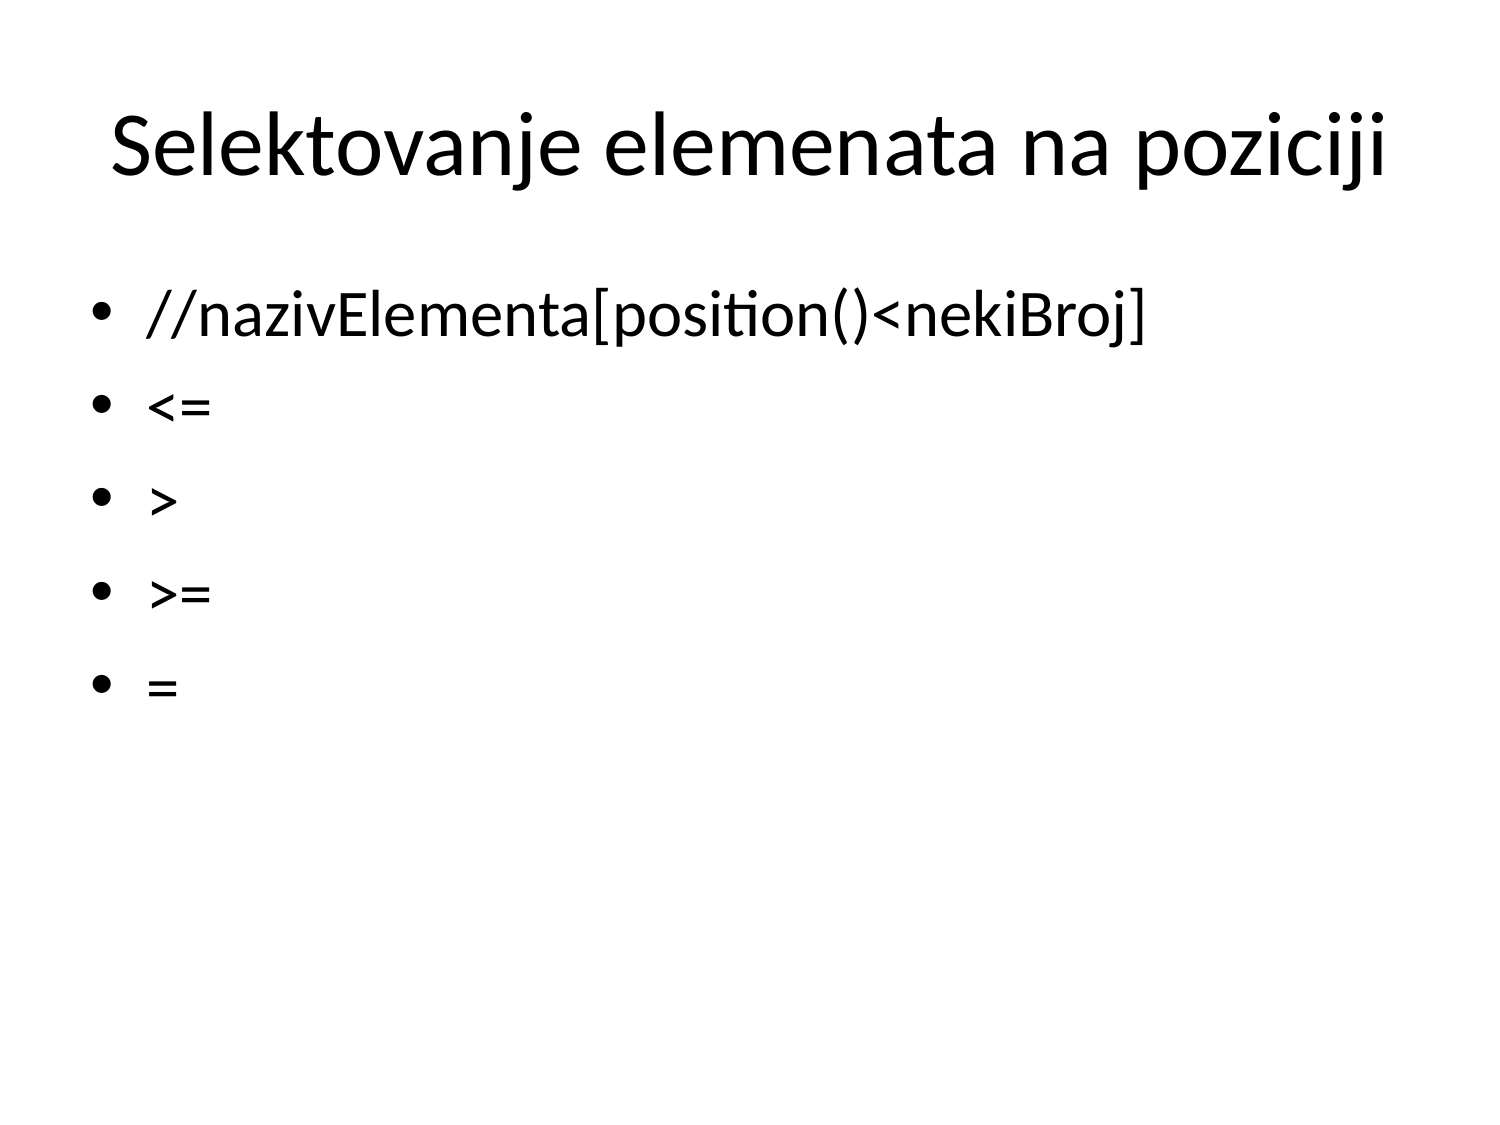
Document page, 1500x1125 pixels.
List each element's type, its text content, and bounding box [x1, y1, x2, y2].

title Selektovanje elemenata na poziciji [75, 45, 1425, 233]
list //nazivElementa[position()<nekiBroj] <= > >= = [75, 262, 1425, 1005]
